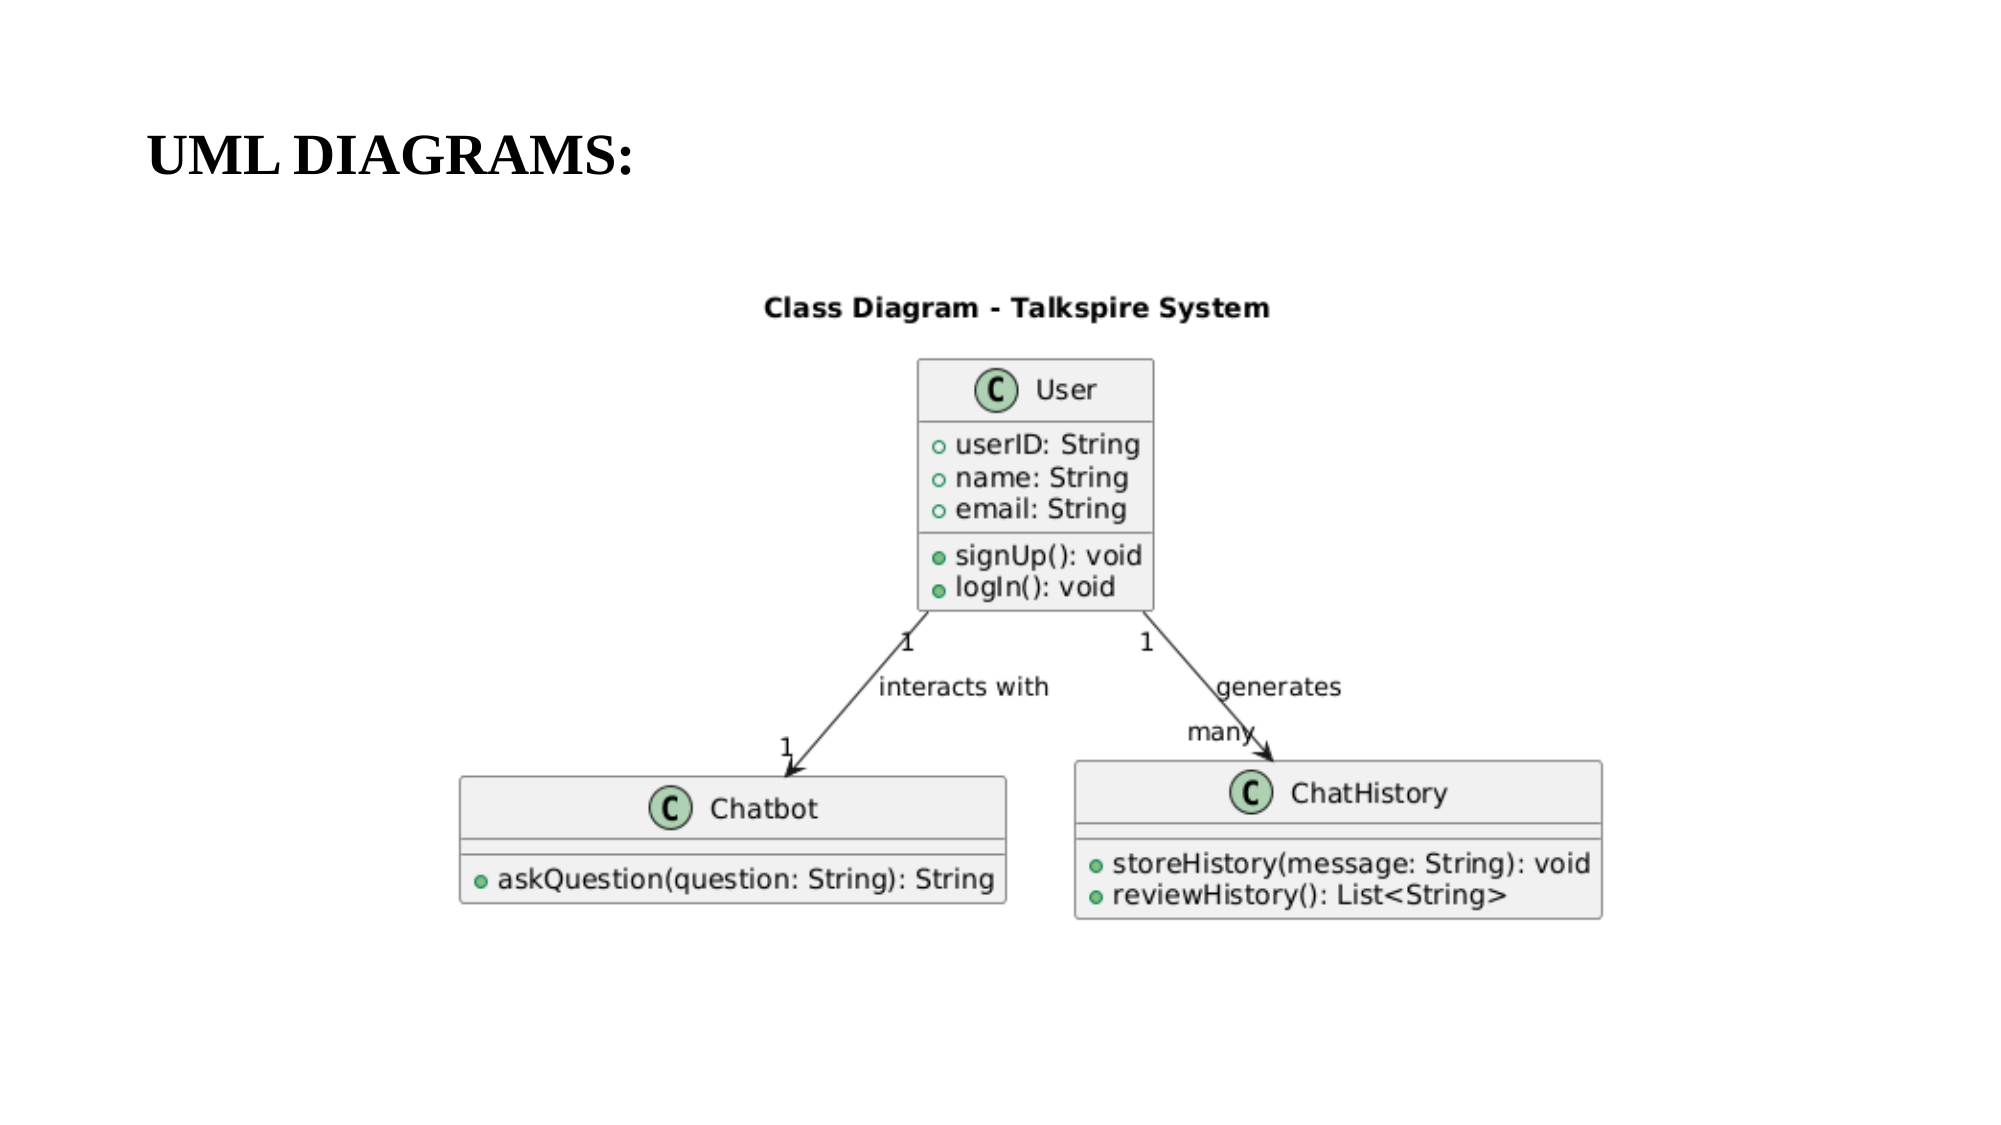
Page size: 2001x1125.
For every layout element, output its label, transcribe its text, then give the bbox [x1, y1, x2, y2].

text_box UML DIAGRAMS: [131, 108, 1122, 194]
picture [446, 273, 1613, 931]
